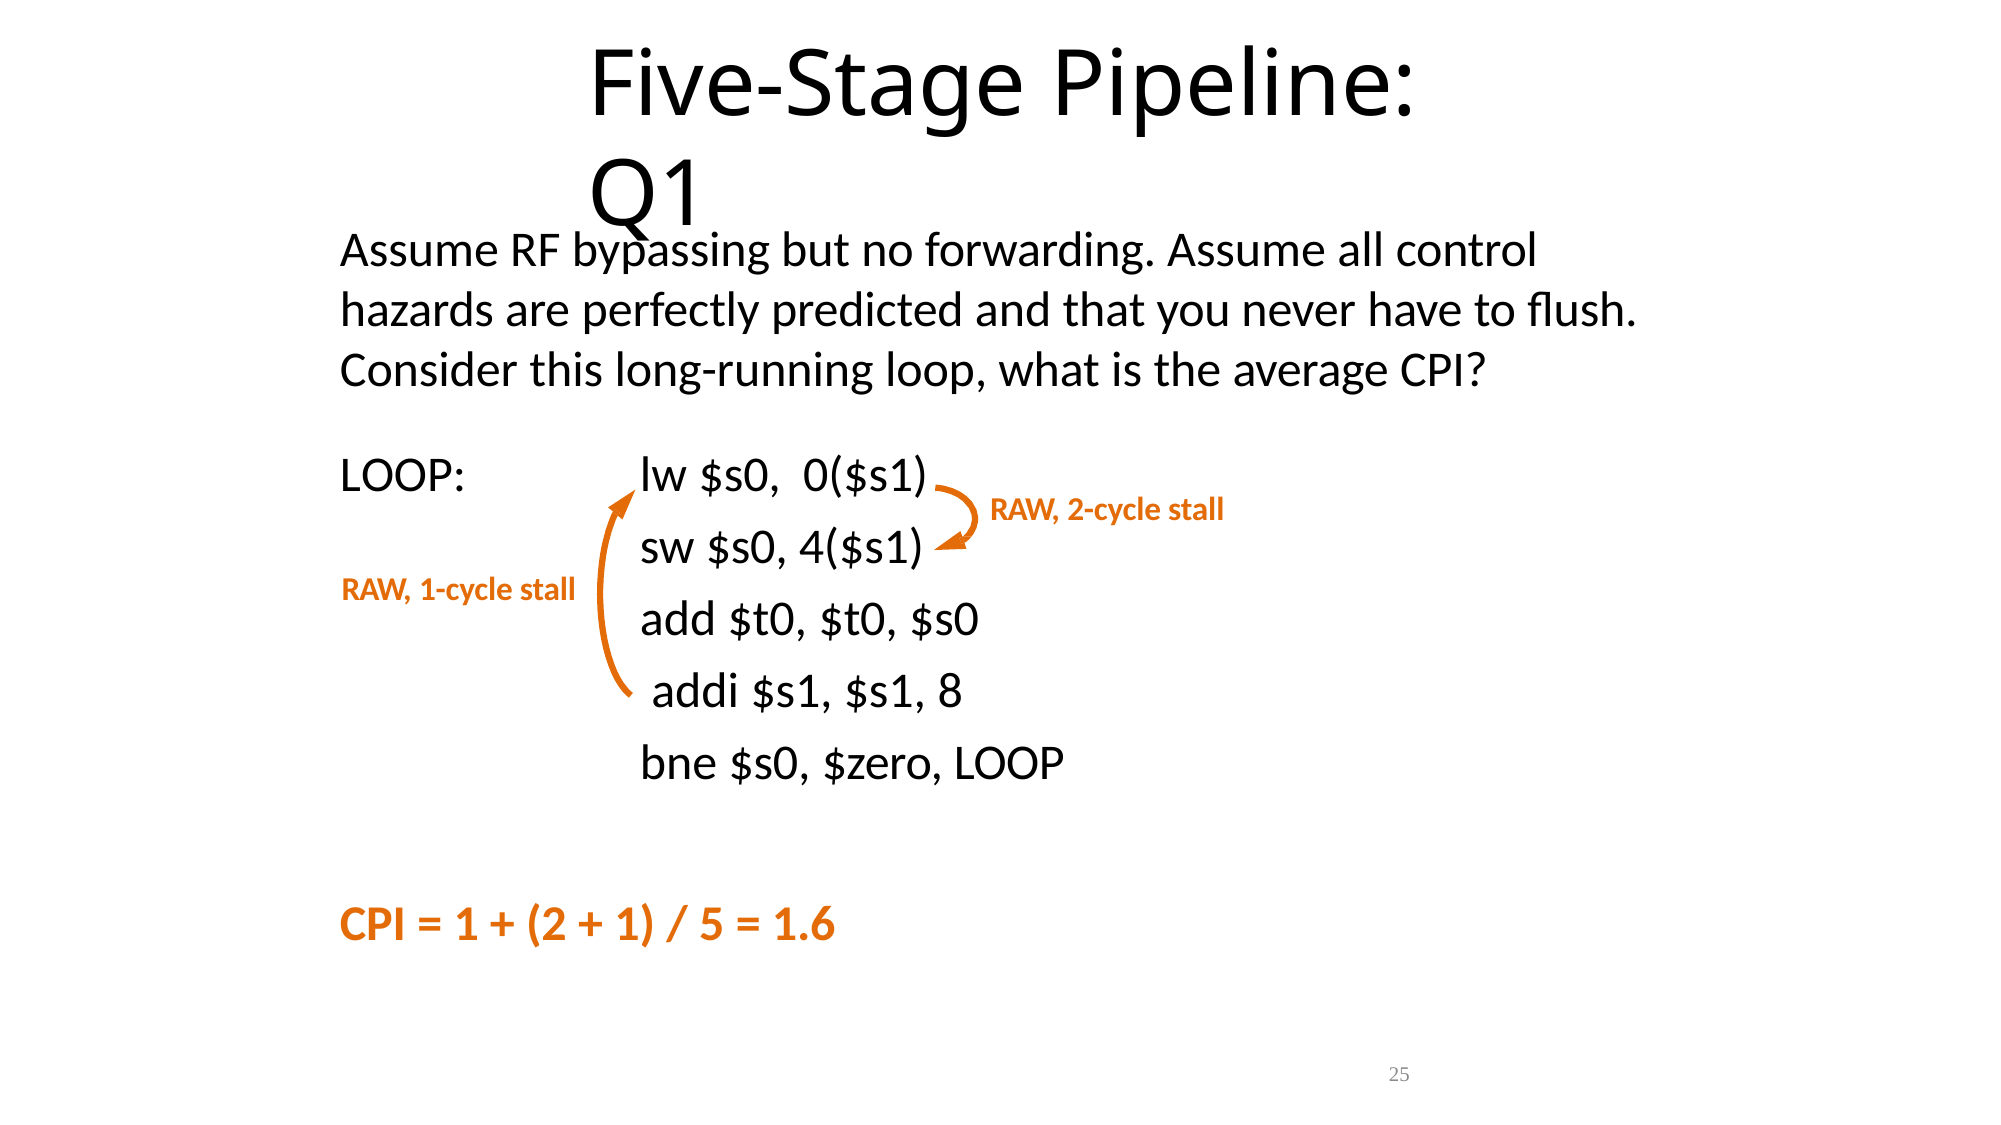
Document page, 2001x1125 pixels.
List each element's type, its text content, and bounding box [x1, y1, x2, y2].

text_box RAW, 2-cycle stall [987, 485, 1234, 528]
text_box RAW, 1-cycle stall [339, 565, 586, 608]
slide_number 25 [1382, 747, 1419, 1125]
text_box Assume RF bypassing but no forwarding. Assume all control hazards are perfectly predicted and that you never have to flush. Consider this long-running loop, what is the average CPI? [337, 214, 1650, 397]
title Five-Stage Pipeline: Q1 [585, 21, 1522, 244]
text_box lw $s0, 0($s1) sw $s0, 4($s1) add $t0, $t0, $s0 addi $s1, $s1, 8 [637, 427, 982, 718]
text_box bne $s0, $zero, LOOP CPI = 1 + (2 + 1) / 5 = 1.6 [337, 727, 1072, 951]
text_box LOOP: [337, 439, 468, 502]
text_box [933, 484, 979, 551]
text_box [596, 489, 636, 698]
